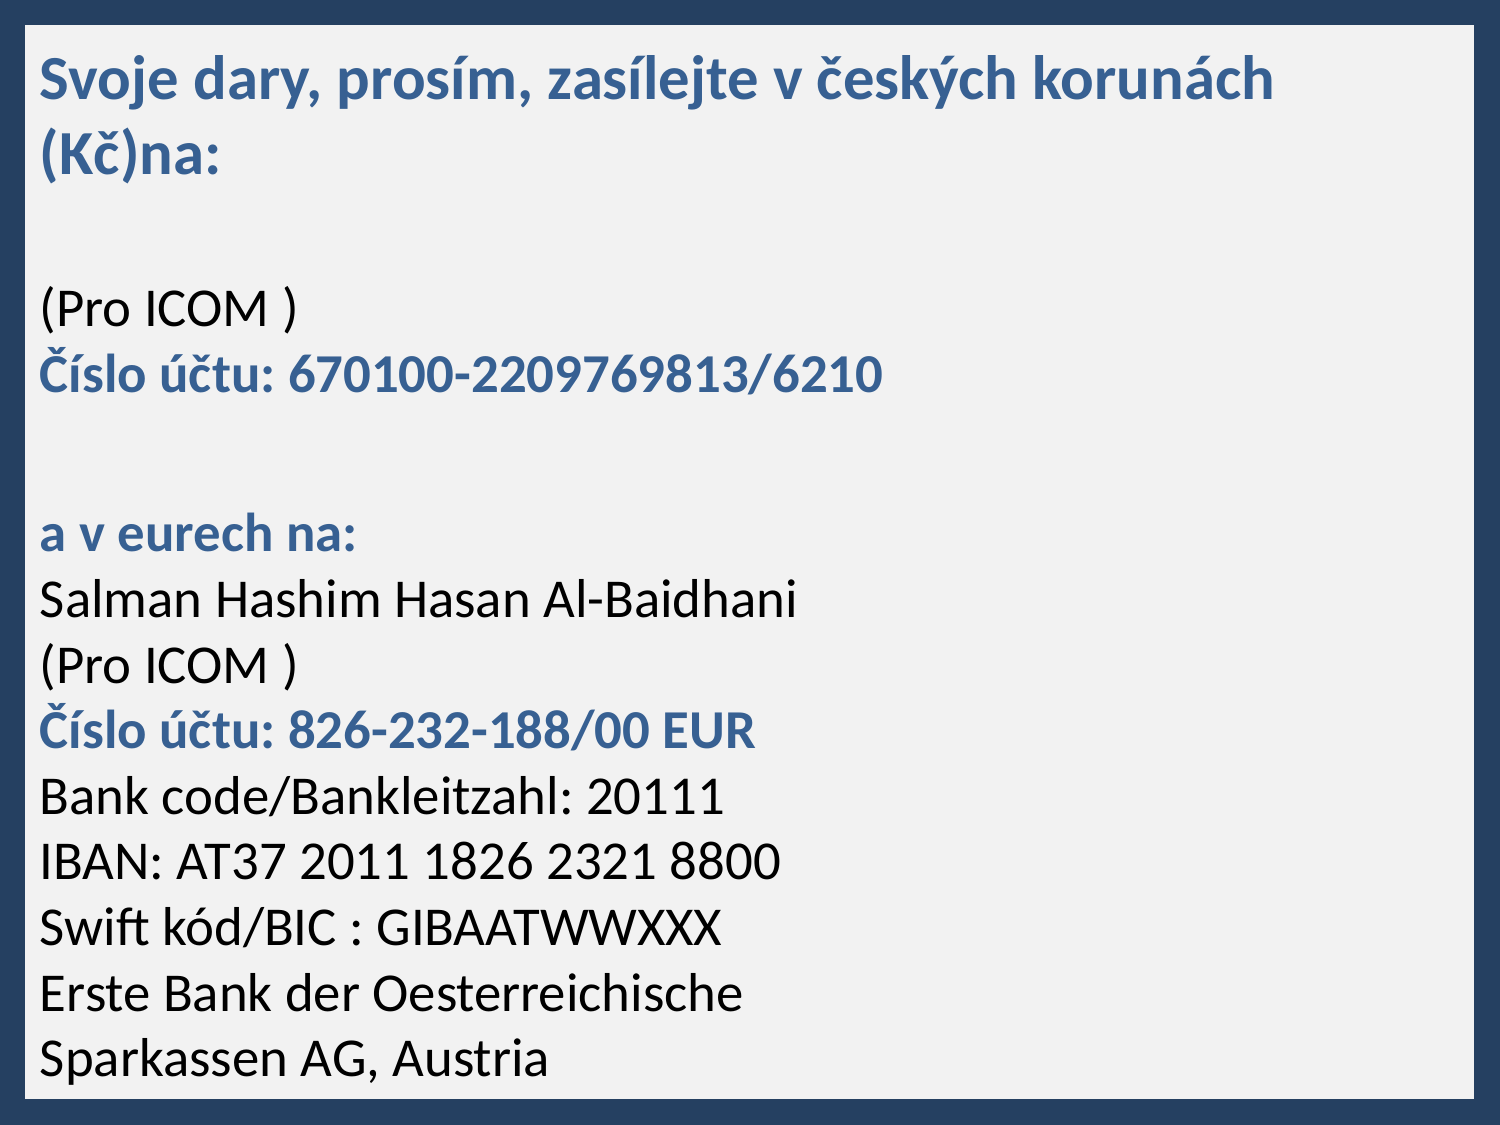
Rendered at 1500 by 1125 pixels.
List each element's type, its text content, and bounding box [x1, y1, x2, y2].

title Svoje dary, prosím, zasílejte v českých korunách (Kč)na: (Pro ICOM ) Číslo účtu: 670100-2209769813/6210 a v eurech na: Salman Hashim Hasan Al-Baidhani (Pro ICOM ) Číslo účtu: 826-232-188/00 EUR Bank code/Bankleitzahl: 20111 IBAN: AT37 2011 1826 2321 8800 Swift kód/BIC : GIBAATWWXXX Erste Bank der Oesterreichische Sparkassen AG, Austria [24, 24, 1475, 1100]
